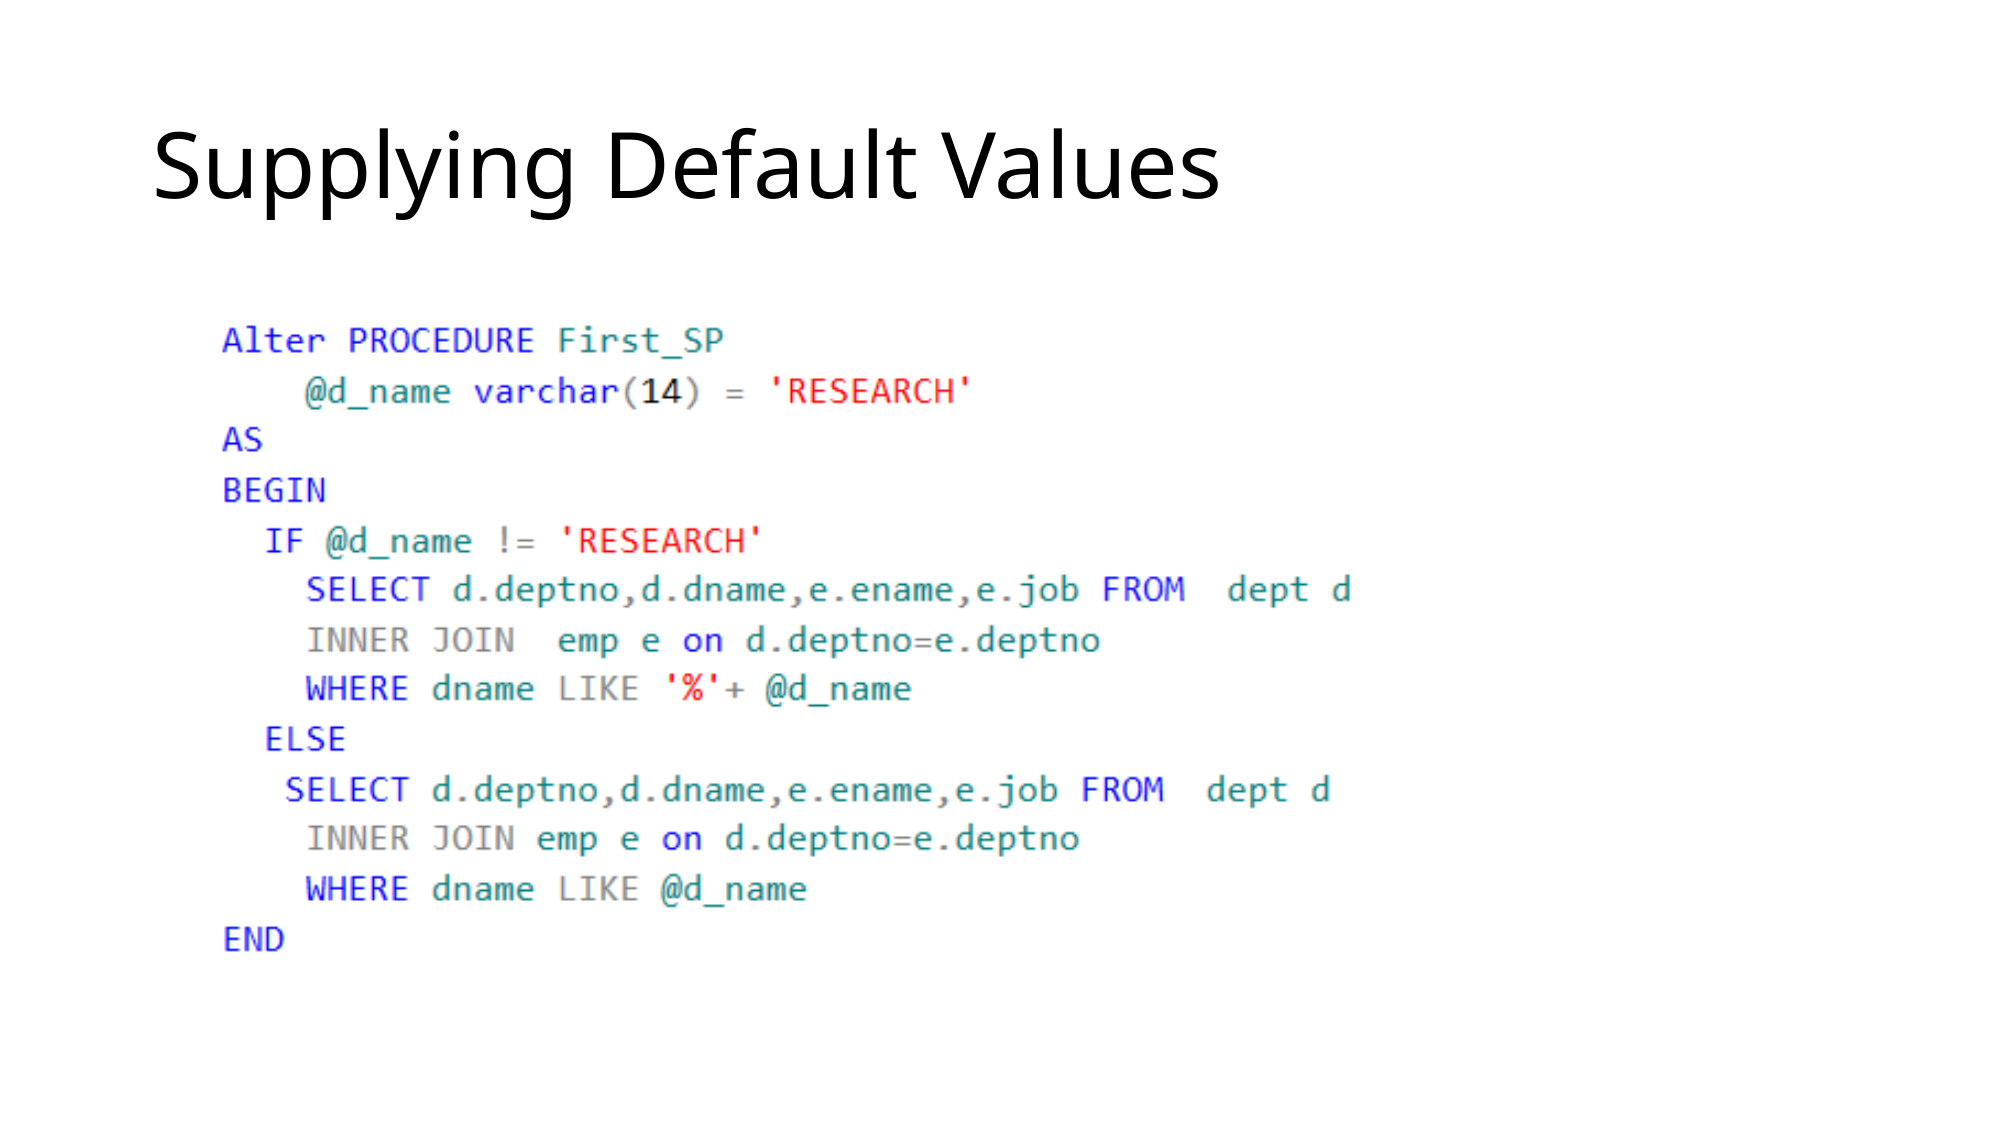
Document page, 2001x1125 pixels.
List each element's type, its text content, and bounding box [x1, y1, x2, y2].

title Supplying Default Values [137, 59, 1863, 278]
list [221, 322, 1361, 956]
